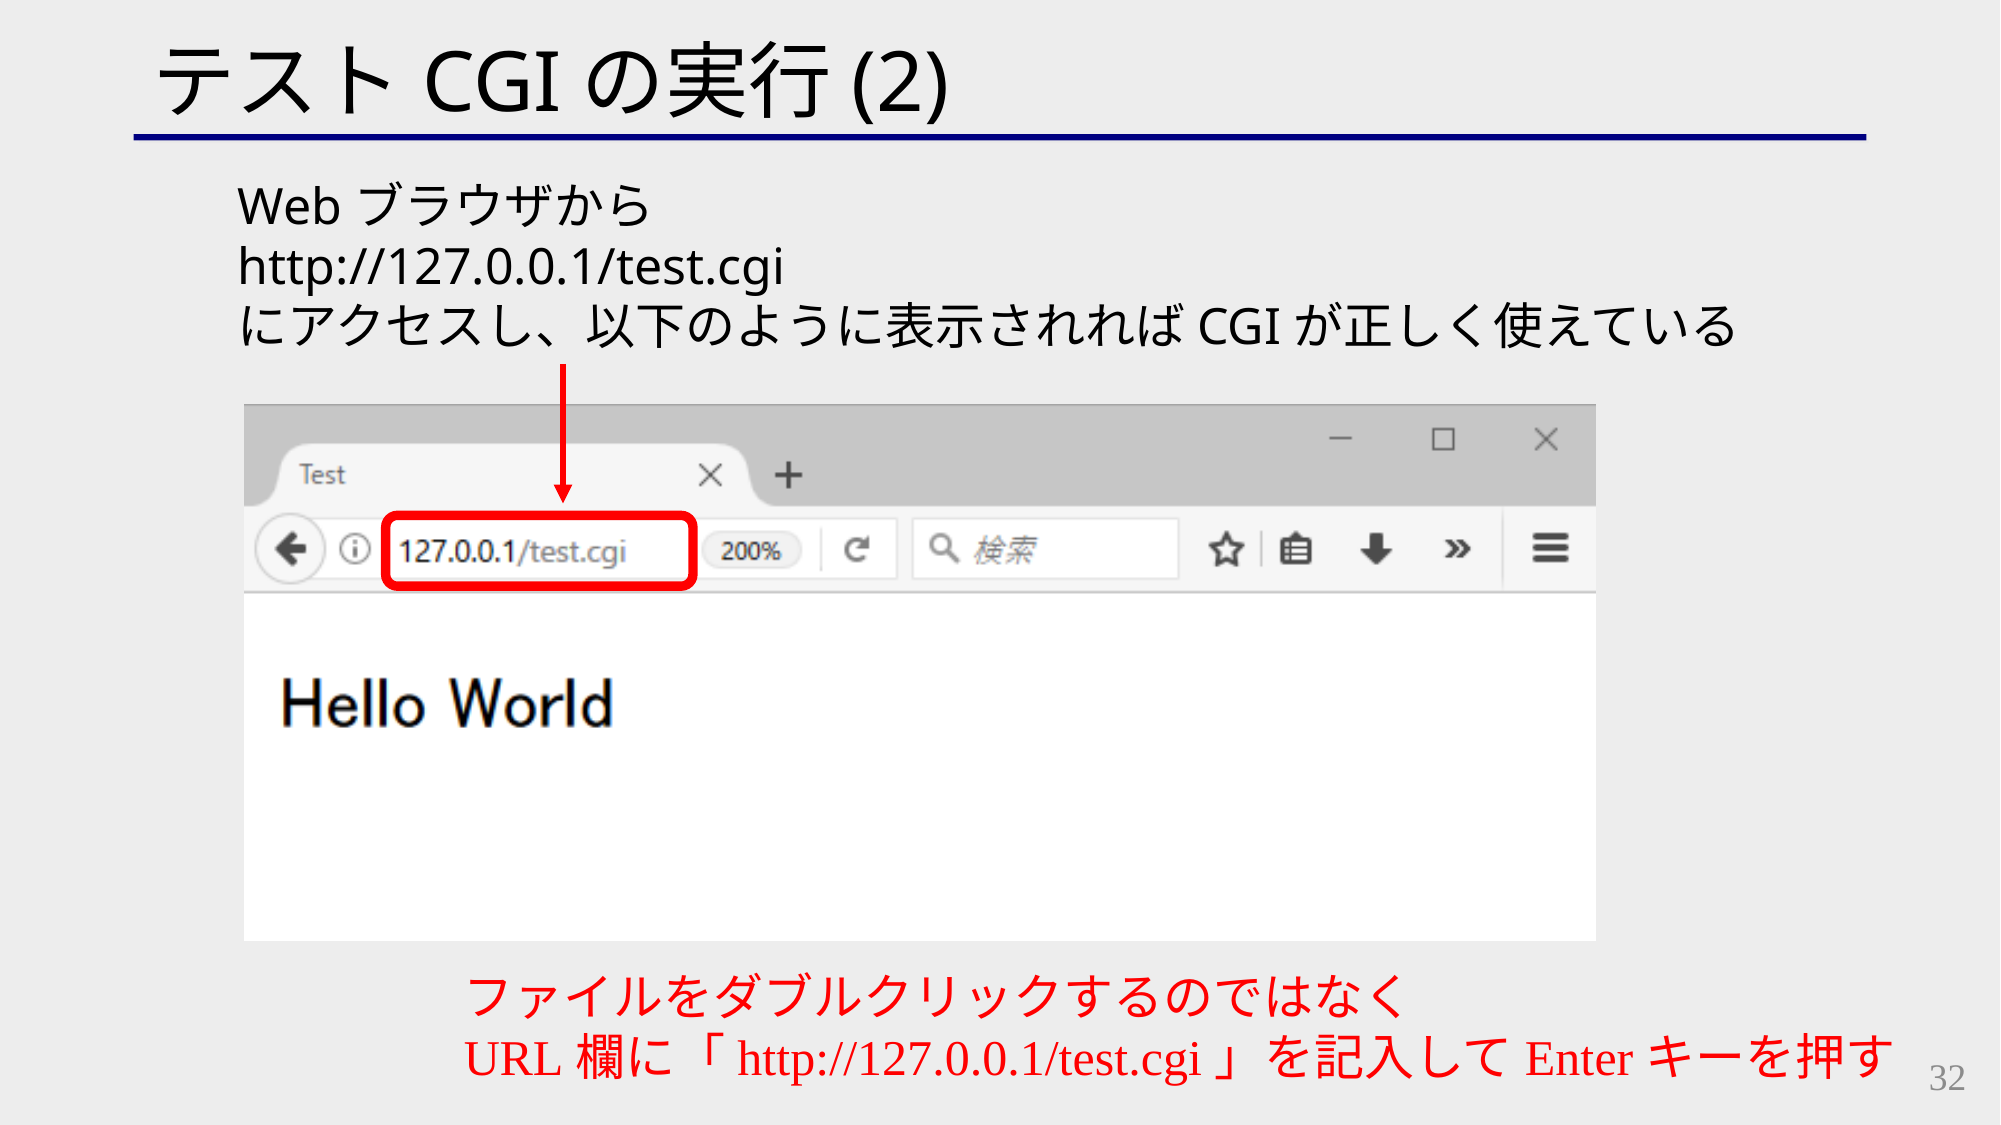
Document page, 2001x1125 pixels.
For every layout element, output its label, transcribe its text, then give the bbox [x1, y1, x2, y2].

slide_number 32 [1531, 1045, 1982, 1106]
title テストCGIの実行(2) [137, 18, 1863, 138]
picture [243, 404, 1596, 941]
text_box ファイルをダブルクリックするのではなく URL欄に「http://127.0.0.1/test.cgi」を記入してEnterキーを押す [448, 957, 1911, 1093]
text_box Webブラウザから http://127.0.0.1/test.cgi にアクセスし、以下のように表示されればCGIが正しく使えている [223, 166, 1777, 362]
